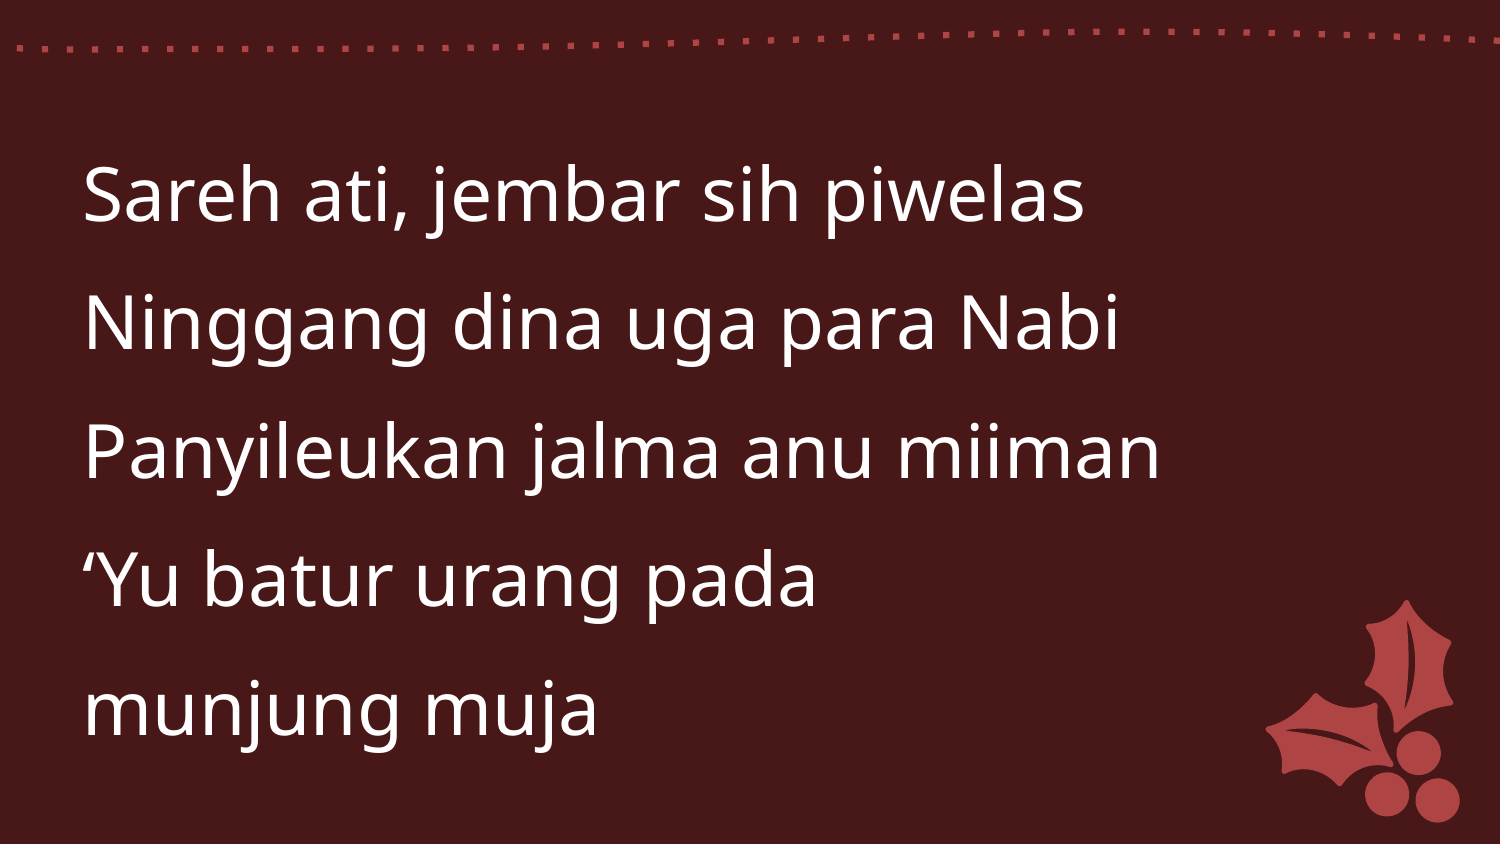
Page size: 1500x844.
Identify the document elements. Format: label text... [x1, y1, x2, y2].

text_box Sareh ati, jembar sih piwelas Ninggang dina uga para Nabi Panyileukan jalma anu miiman ‘Yu batur urang pada munjung muja [42, 117, 1472, 665]
